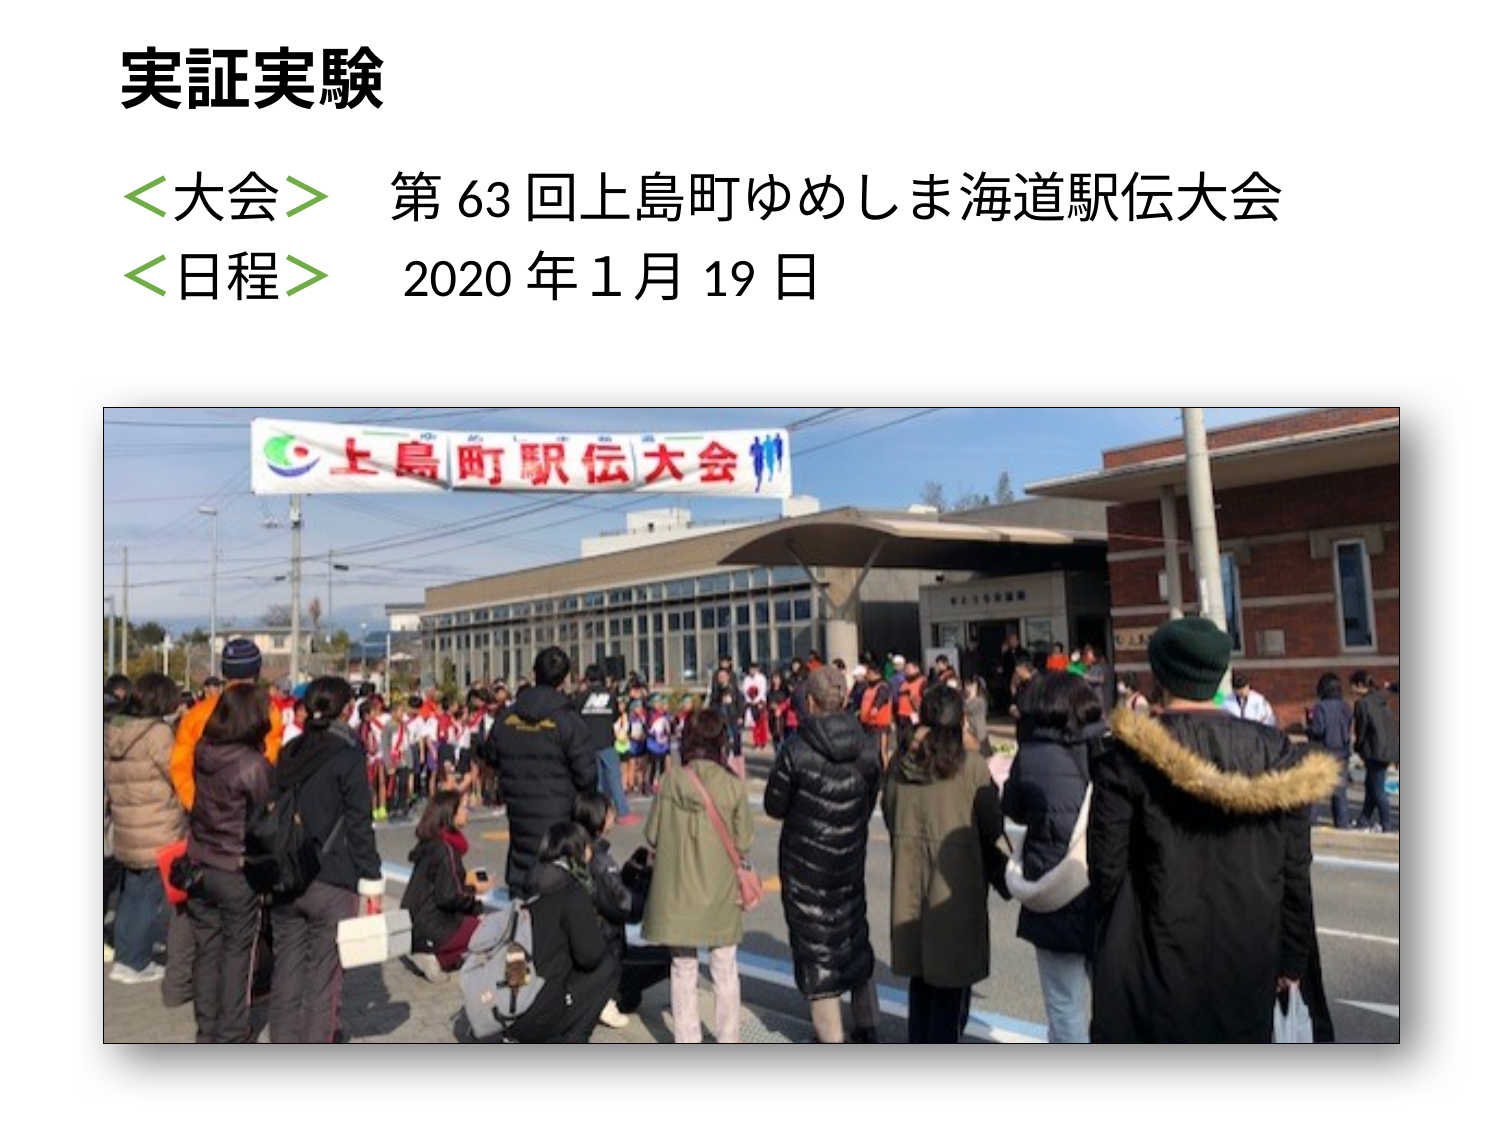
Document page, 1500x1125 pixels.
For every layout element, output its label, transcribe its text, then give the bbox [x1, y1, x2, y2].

picture [103, 407, 1400, 1044]
title 実証実験 [103, 0, 1395, 163]
list ＜大会＞ 第63回上島町ゆめしま海道駅伝大会 ＜日程＞ 2020年１月19日 [103, 163, 1475, 315]
